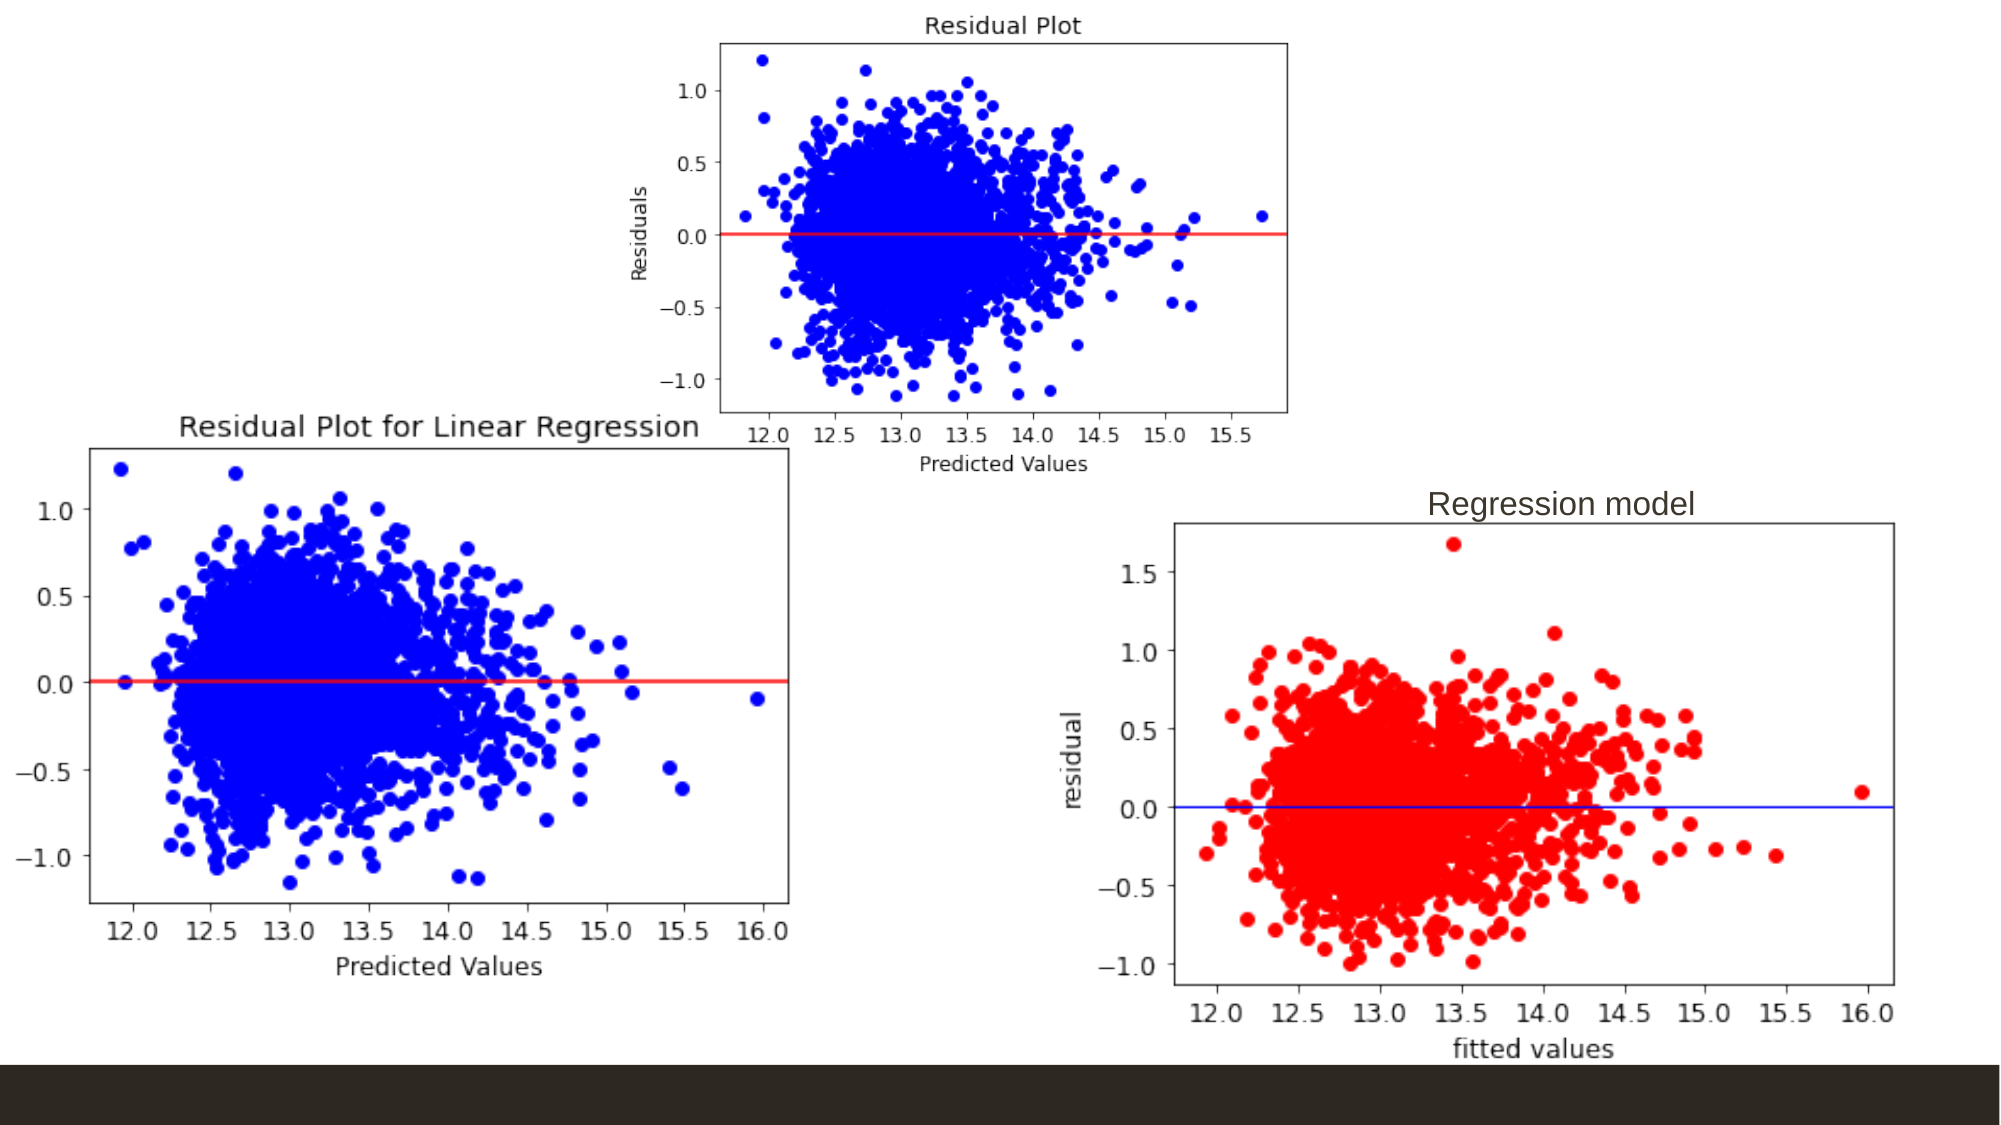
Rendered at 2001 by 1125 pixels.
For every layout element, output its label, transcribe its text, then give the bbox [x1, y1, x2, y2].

text_box Regression model [1412, 474, 1850, 509]
picture [1045, 510, 1911, 1078]
picture [0, 4, 1299, 995]
